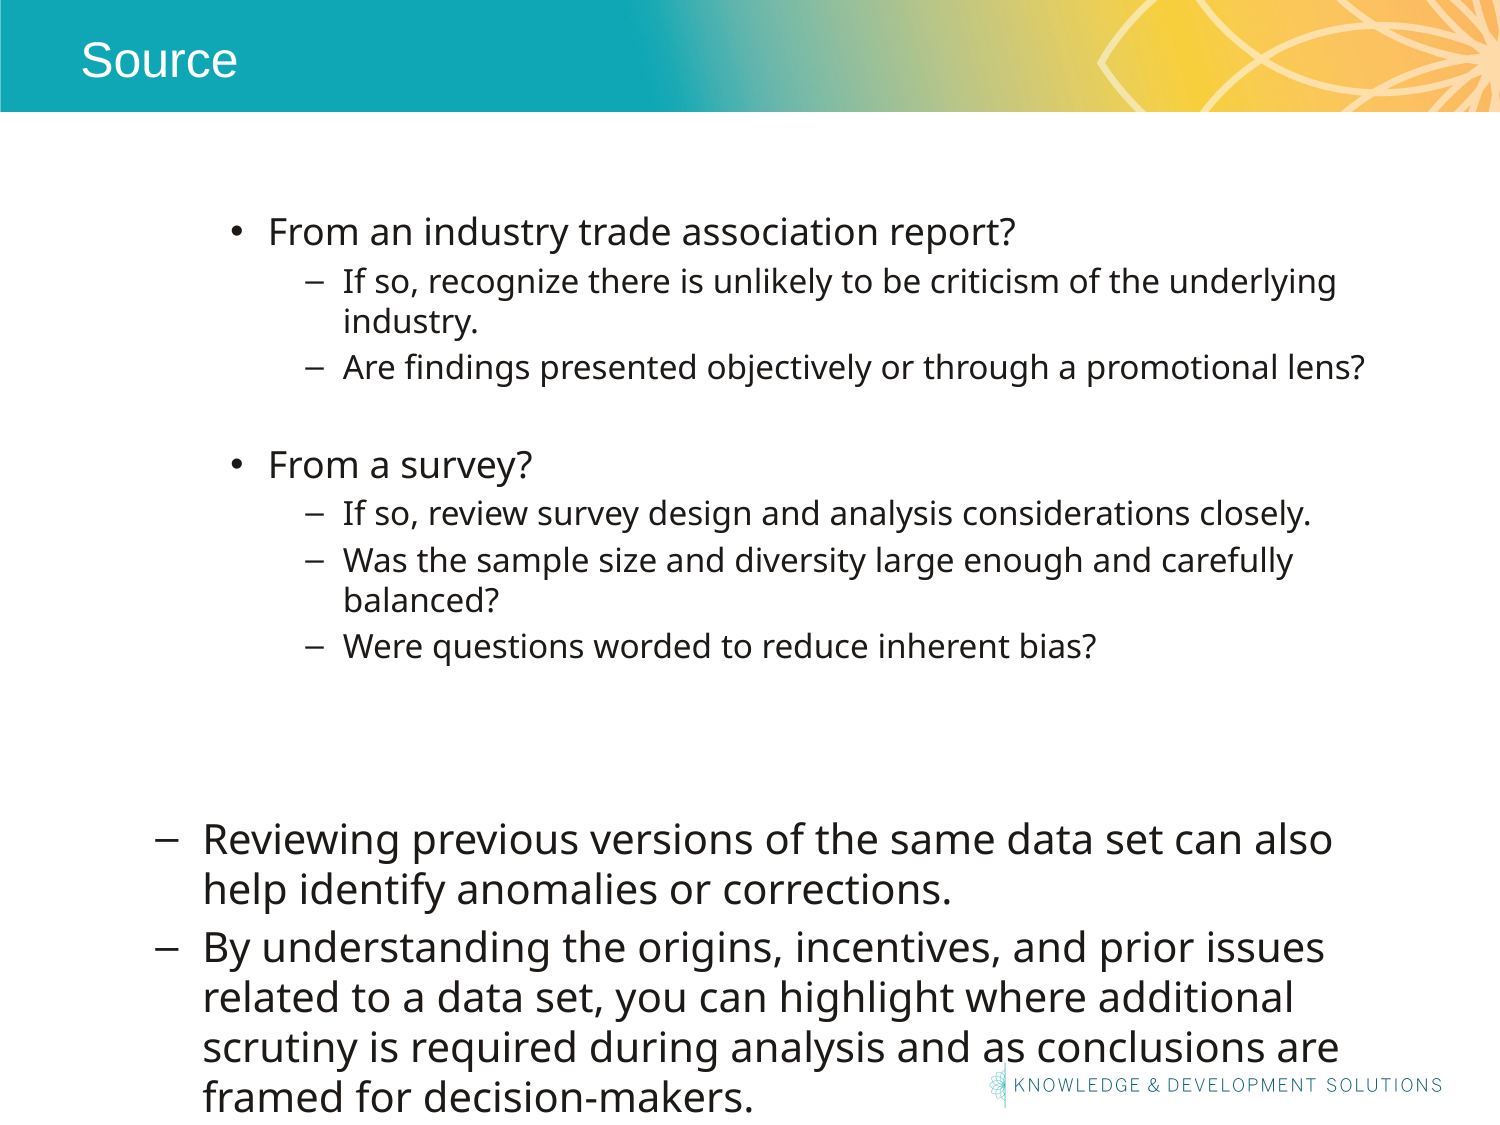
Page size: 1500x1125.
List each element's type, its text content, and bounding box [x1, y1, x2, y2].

picture [0, 0, 1500, 112]
title Source [65, 19, 1416, 90]
picture [971, 1051, 1500, 1125]
list From an industry trade association report? If so, recognize there is unlikely to be criticism of the underlying industry. Are findings presented objectively or through a promotional lens? From a survey? If so, review survey design and analysis considerations closely. Was the sample size and diversity large enough and carefully balanced? Were questions worded to reduce inherent bias? Reviewing previous versions of the same data set can also help identify anomalies or corrections. By understanding the origins, incentives, and prior issues related to a data set, you can highlight where additional scrutiny is required during analysis and as conclusions are framed for decision-makers. [65, 200, 1416, 1022]
